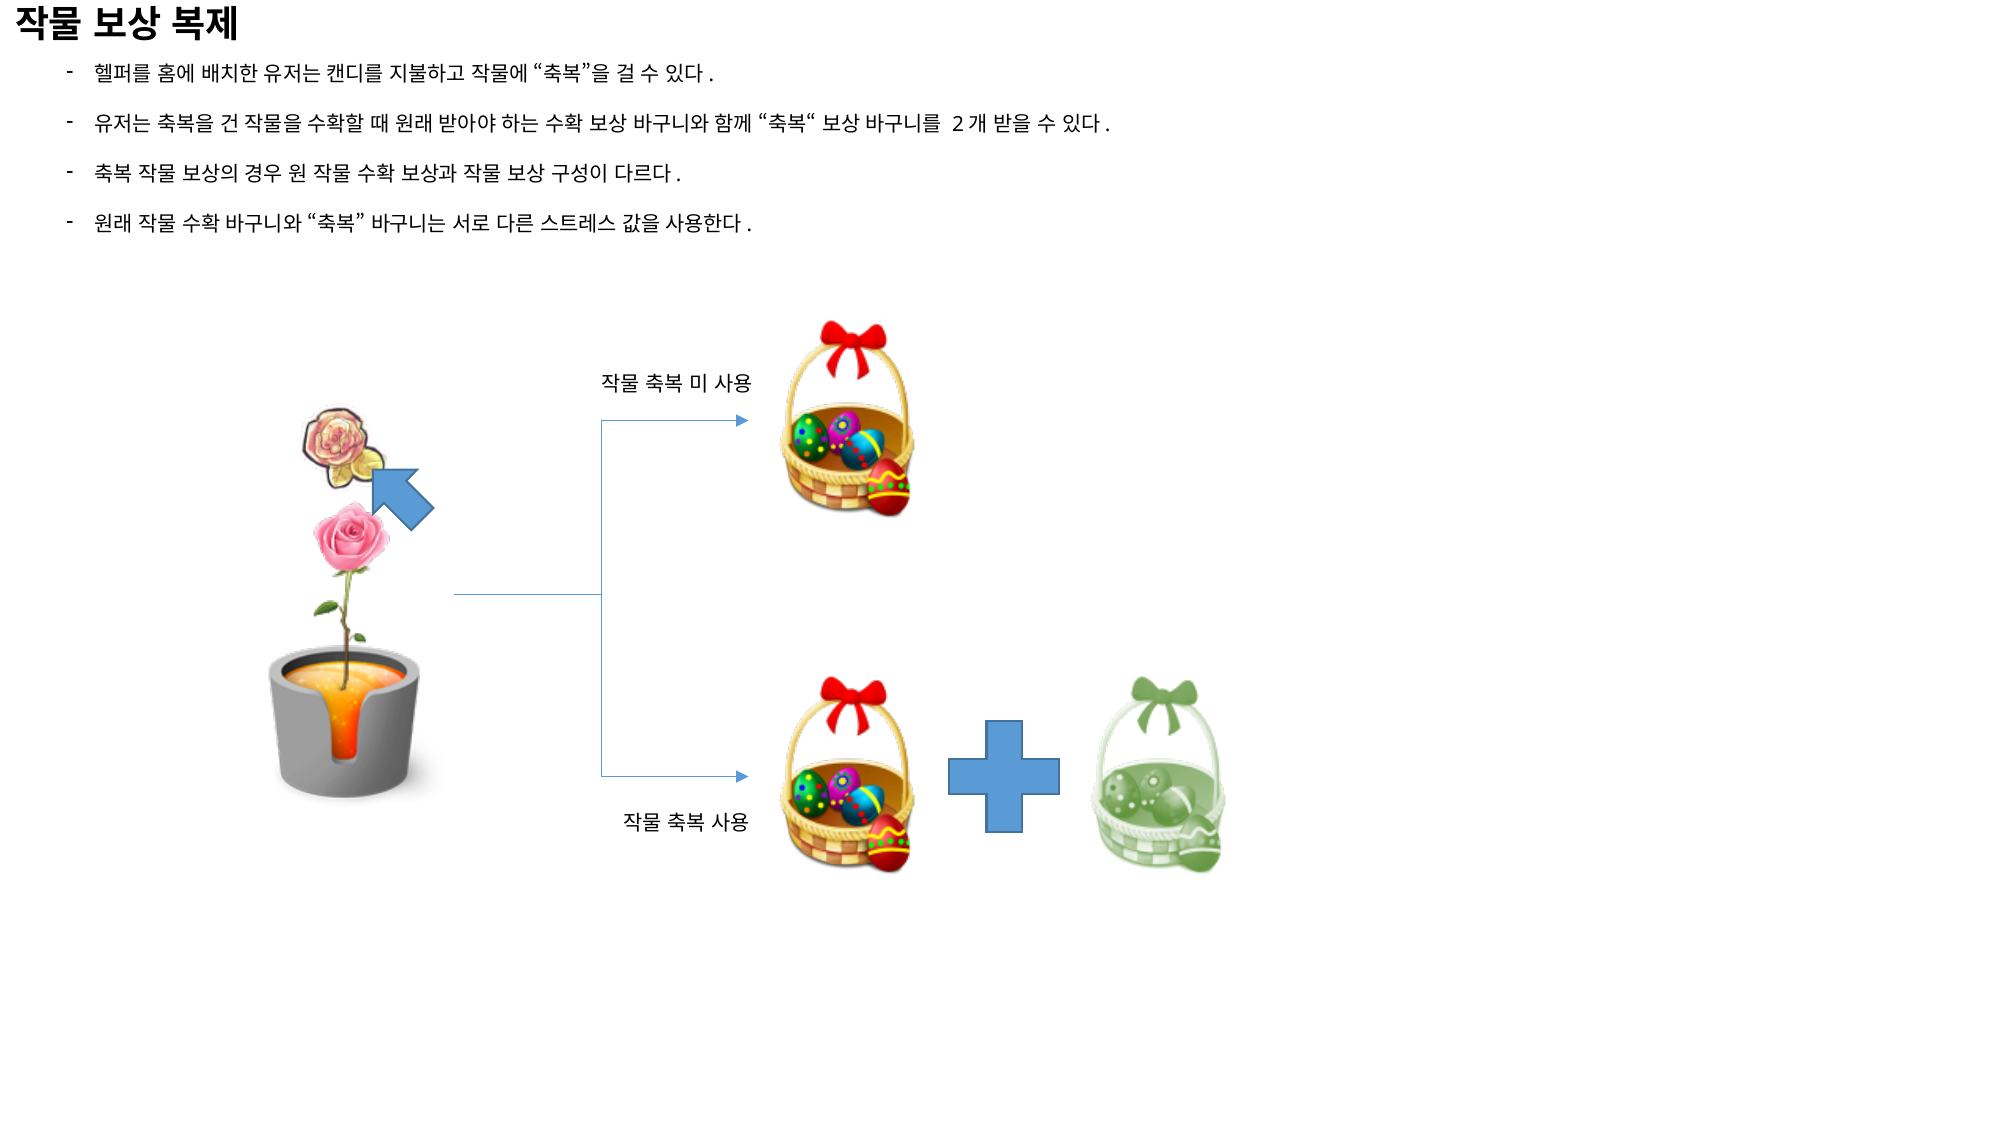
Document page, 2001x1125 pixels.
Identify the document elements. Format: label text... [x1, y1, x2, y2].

picture [1059, 676, 1260, 877]
title 작물 보상 복제 [0, 0, 2000, 54]
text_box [244, 400, 454, 823]
text_box 작물 축복 사용 [609, 802, 748, 843]
picture [748, 676, 949, 877]
text_box [949, 720, 1059, 833]
text_box 헬퍼를 홈에 배치한 유저는 캔디를 지불하고 작물에 “축복”을 걸 수 있다. 유저는 축복을 건 작물을 수확할 때 원래 받아야 하는 수확 보상 바구니와 함께 “축복“ 보상 바구니를 2개 받을 수 있다. 축복 작물 보상의 경우 원 작물 수확 보상과 작물 보상 구성이 다르다. 원래 작물 수확 바구니와 “축복” 바구니는 서로 다른 스트레스 값을 사용한다. [51, 53, 1126, 244]
text_box 작물 축복 미 사용 [587, 363, 748, 404]
picture [748, 320, 949, 521]
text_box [453, 420, 749, 594]
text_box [453, 594, 749, 777]
